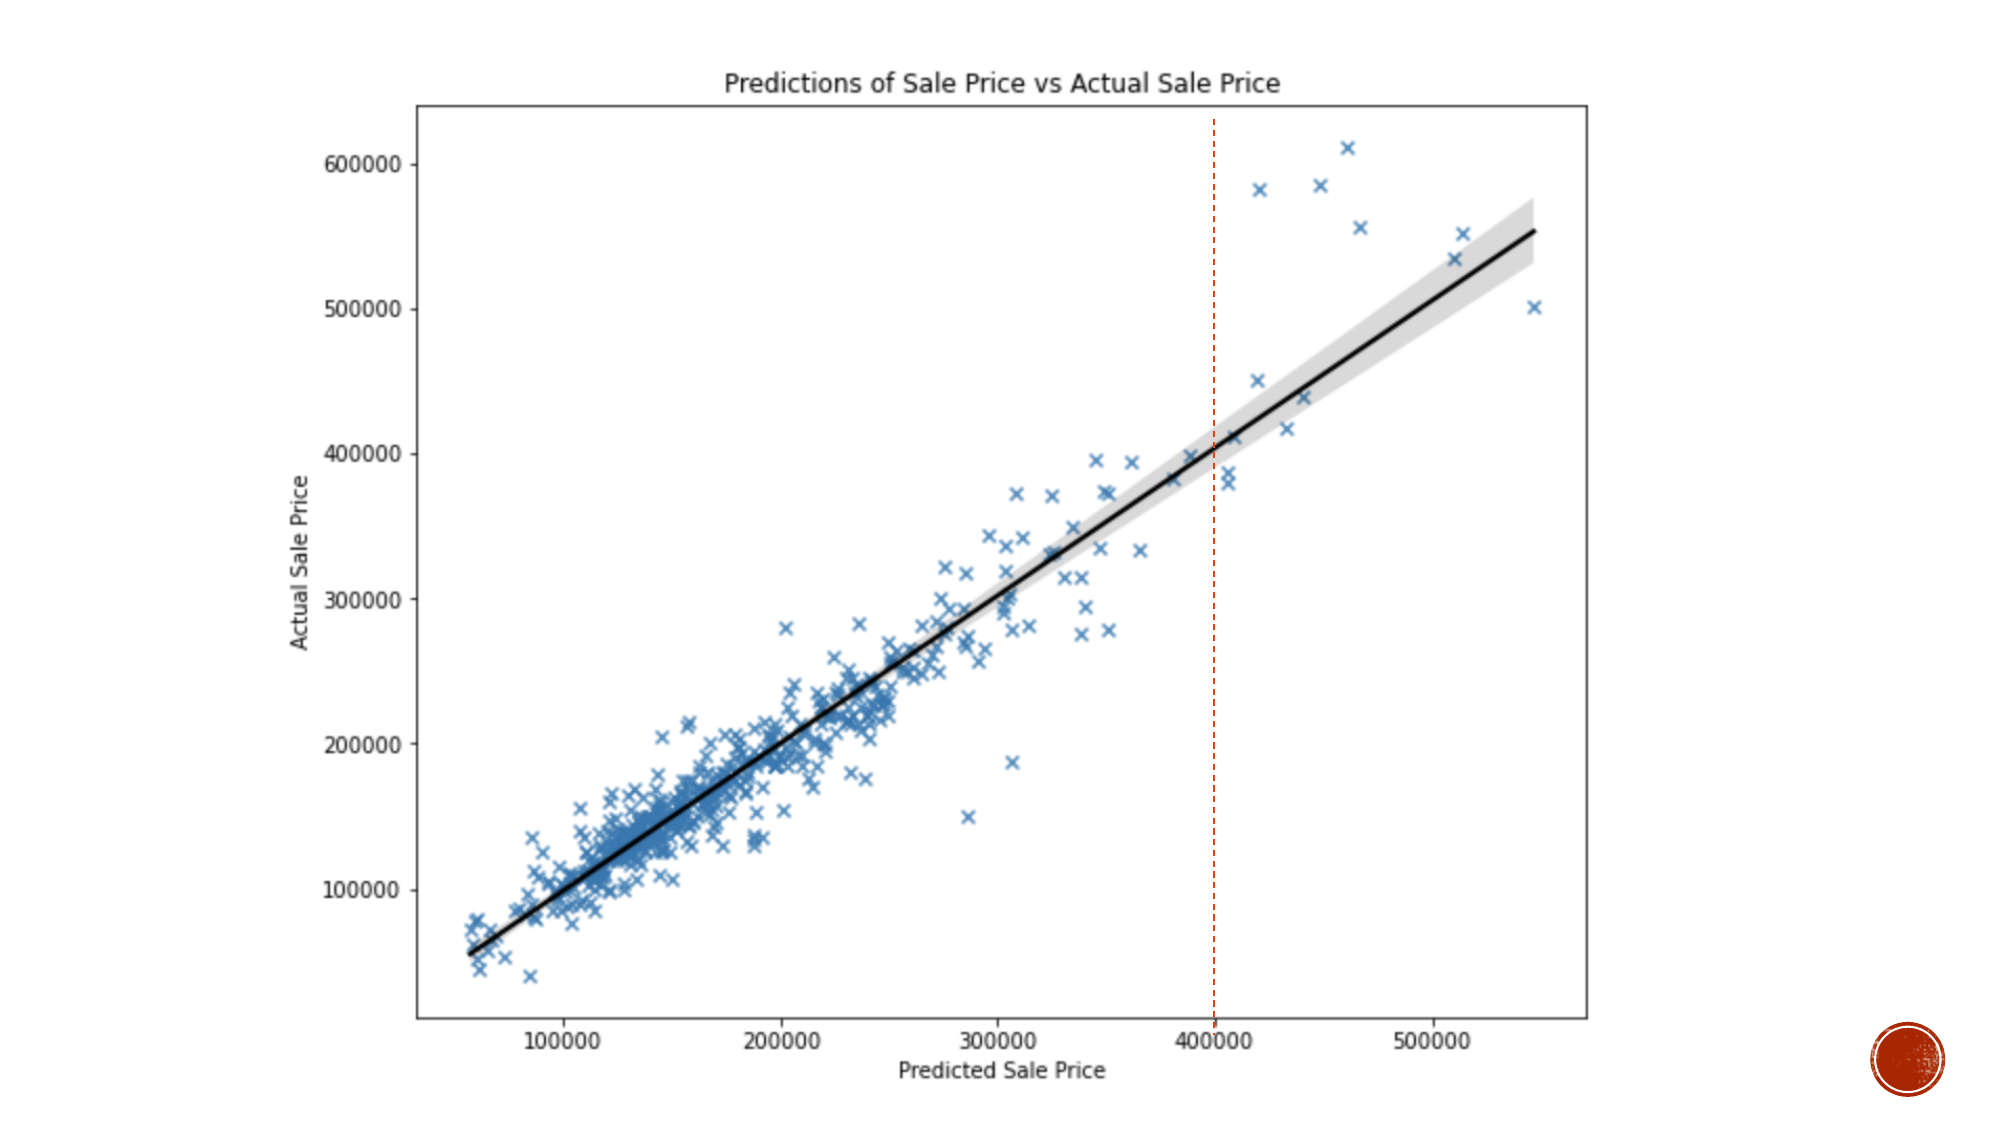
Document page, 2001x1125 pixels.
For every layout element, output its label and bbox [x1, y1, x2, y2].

picture [1870, 1021, 1946, 1097]
list [197, 60, 1763, 1094]
